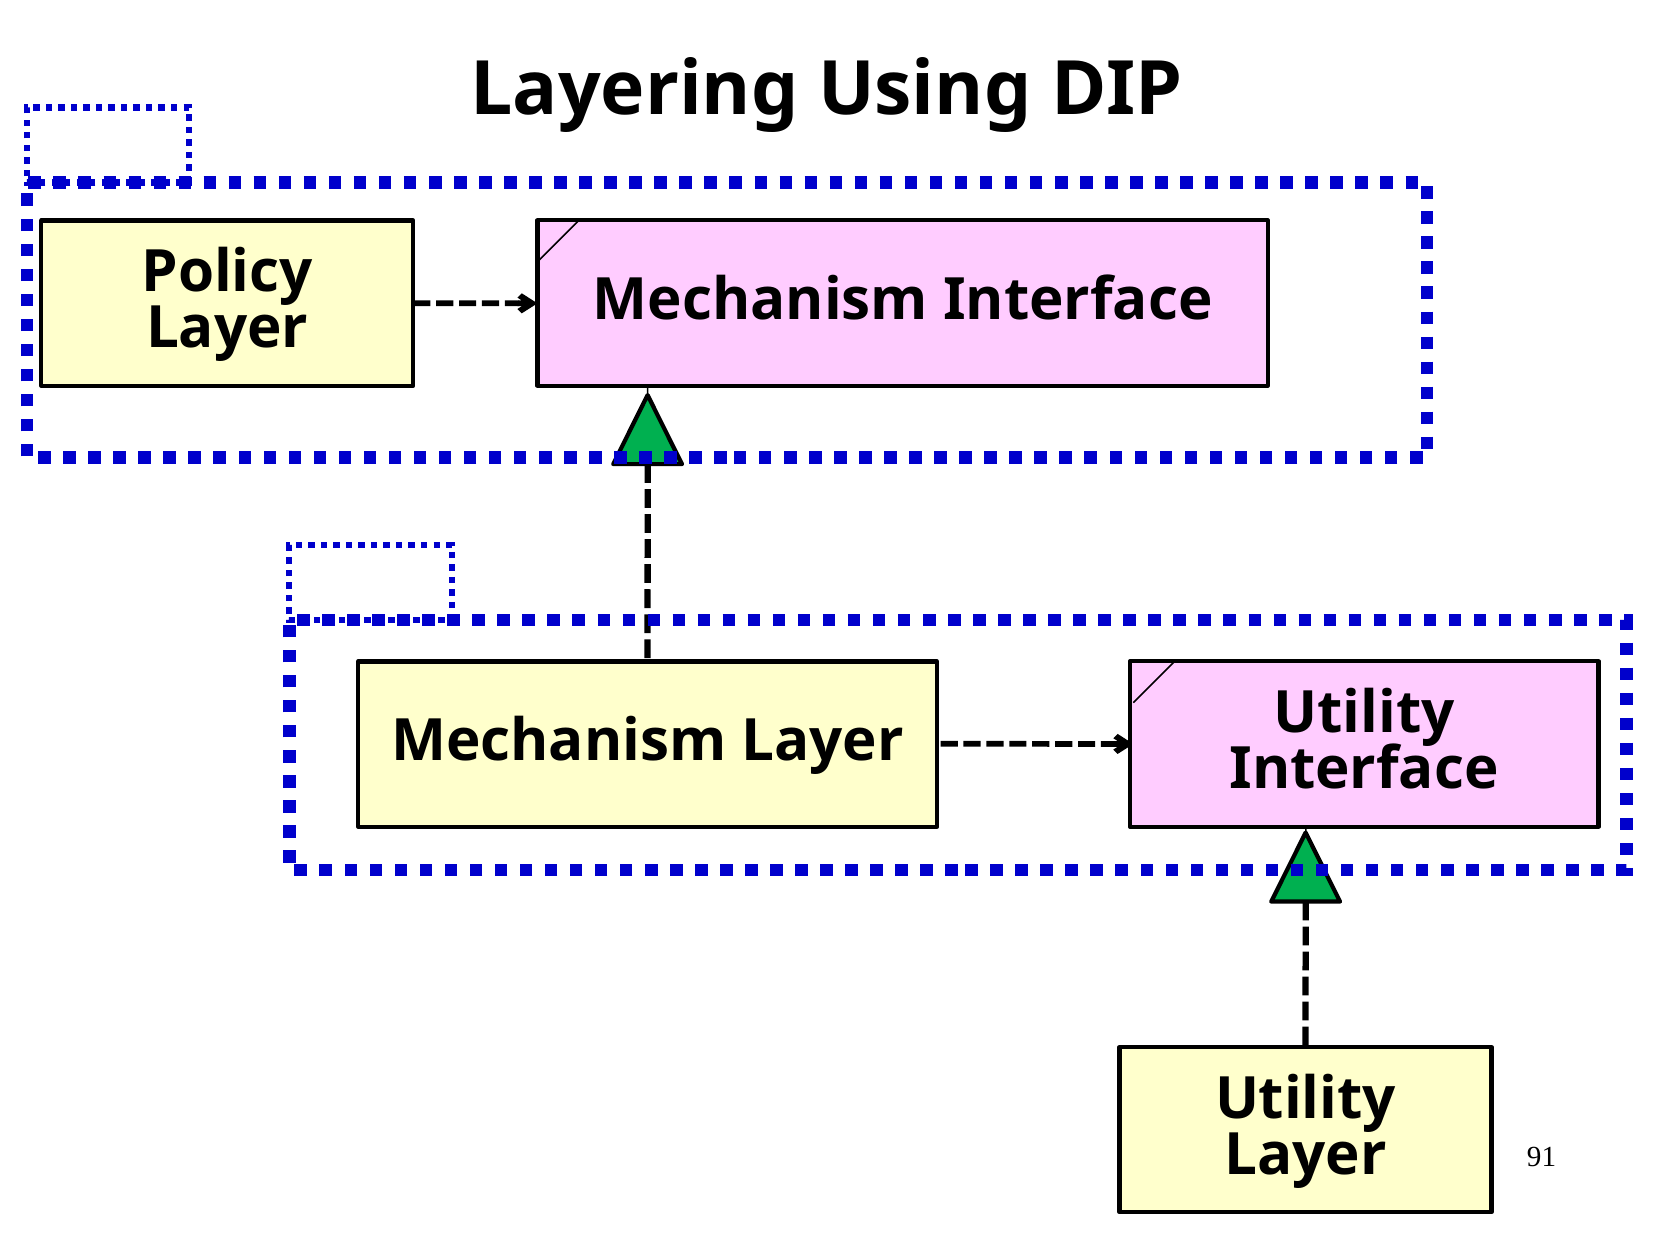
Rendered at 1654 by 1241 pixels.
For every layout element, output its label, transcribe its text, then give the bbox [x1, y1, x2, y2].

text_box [1271, 835, 1341, 1048]
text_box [1129, 661, 1599, 827]
text_box Layering Using DIP [82, 0, 1571, 197]
text_box [289, 545, 452, 620]
text_box Utility Layer [1117, 1045, 1494, 1214]
text_box [26, 107, 190, 183]
text_box [26, 182, 1427, 458]
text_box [612, 394, 683, 662]
text_box [289, 620, 1627, 871]
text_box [537, 220, 1269, 386]
